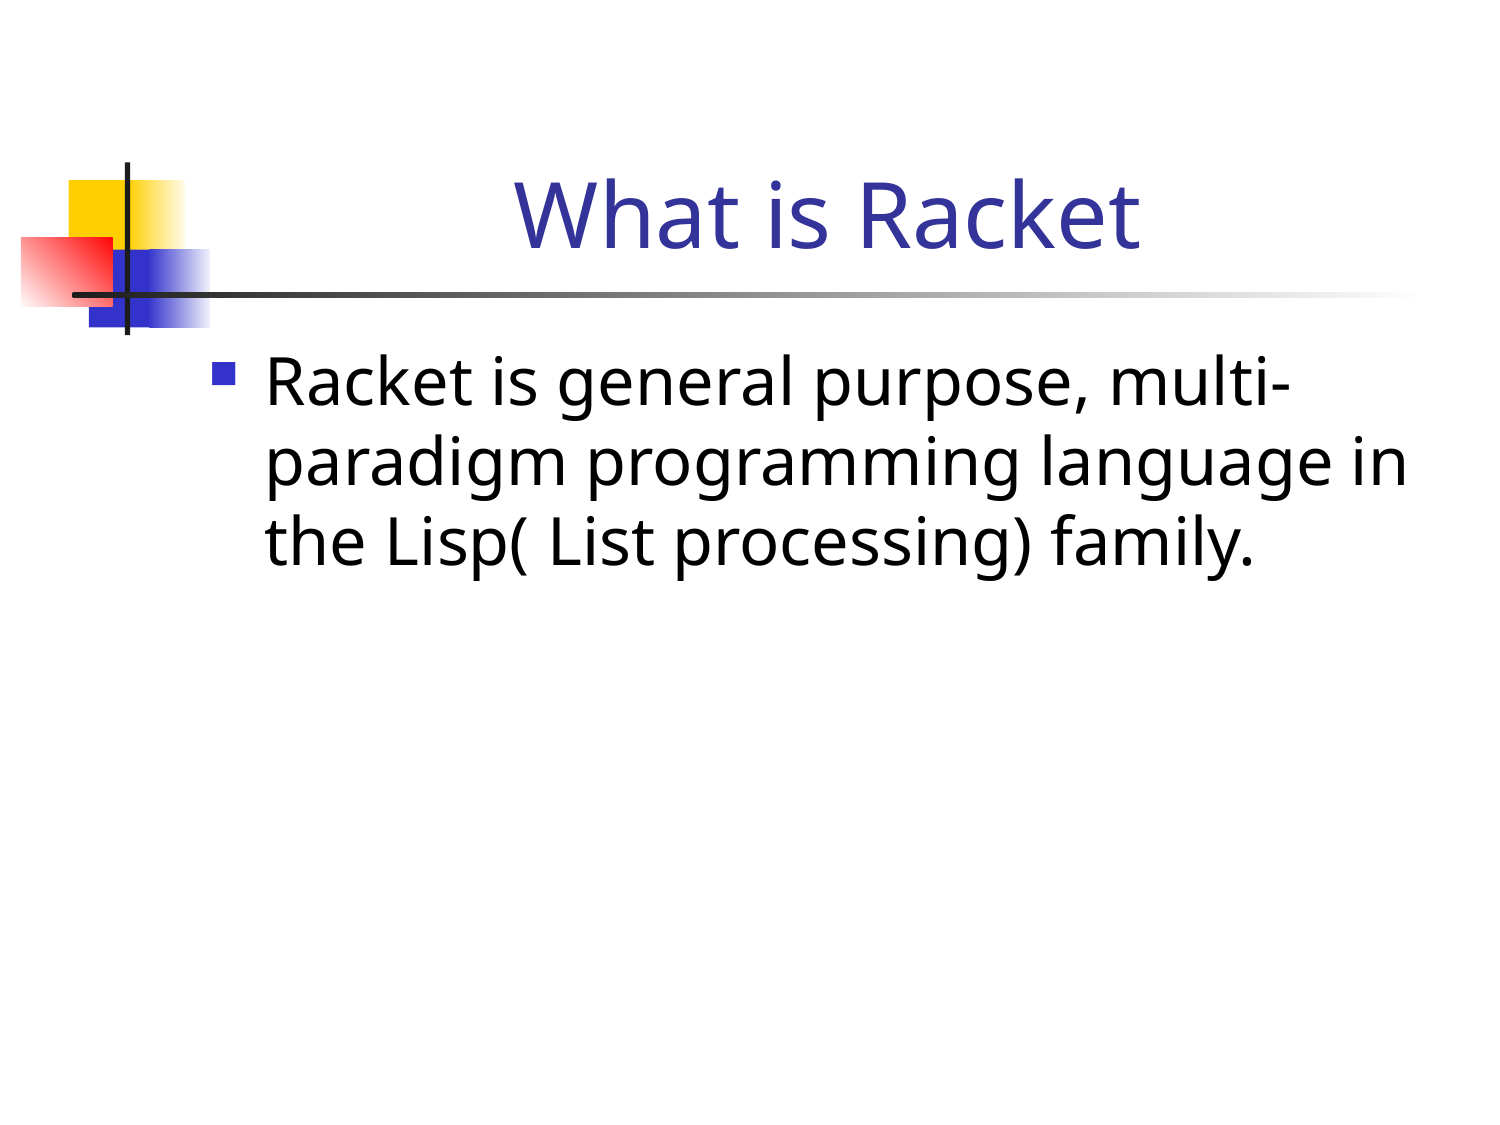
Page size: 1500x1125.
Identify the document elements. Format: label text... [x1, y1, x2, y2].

title What is Racket [188, 34, 1468, 276]
list Racket is general purpose, multi-paradigm programming language in the Lisp( List processing) family. [193, 330, 1470, 1007]
